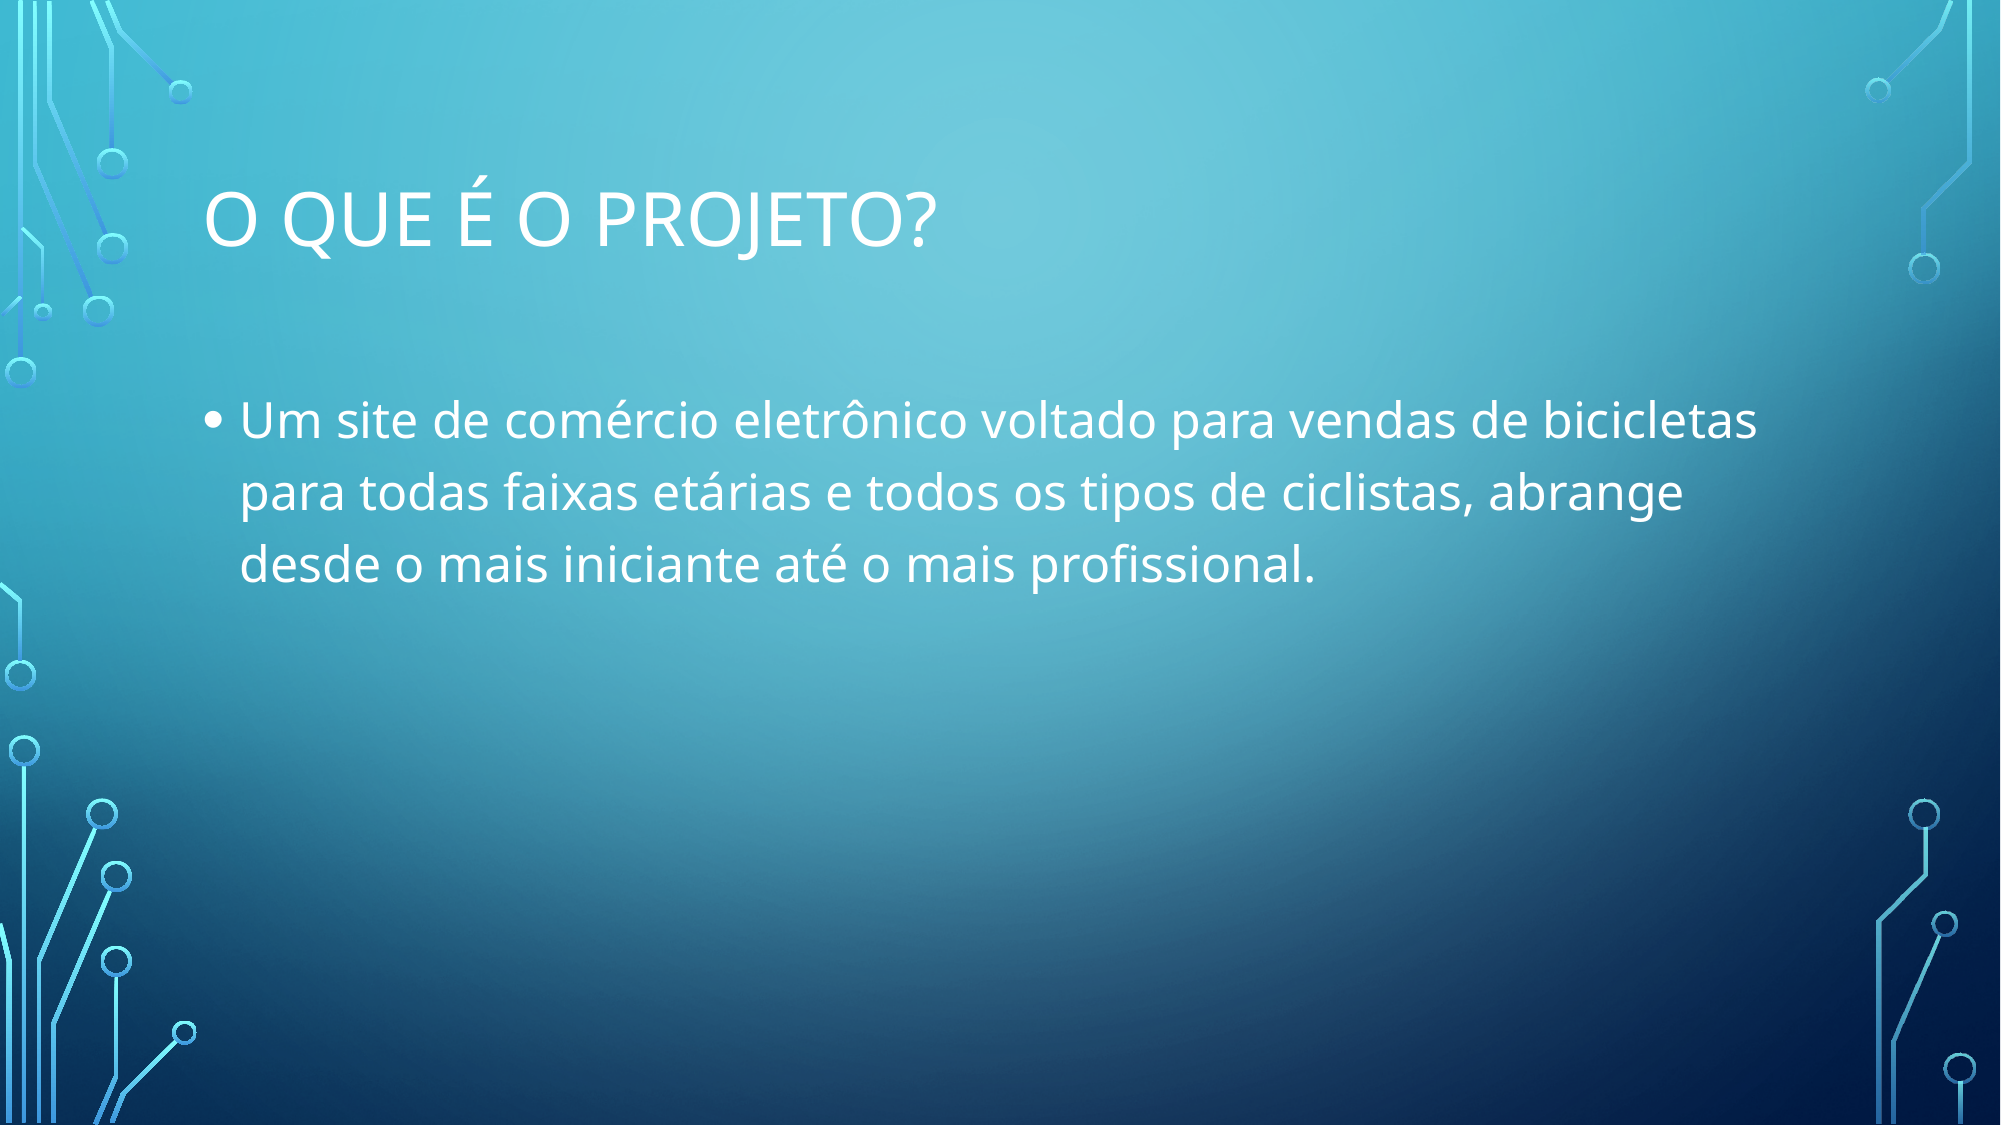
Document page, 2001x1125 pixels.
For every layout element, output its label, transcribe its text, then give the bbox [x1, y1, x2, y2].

title O que é o projeto? [187, 101, 1813, 344]
list Um site de comércio eletrônico voltado para vendas de bicicletas para todas faixas etárias e todos os tipos de ciclistas, abrange desde o mais iniciante até o mais profissional. [187, 369, 1813, 950]
